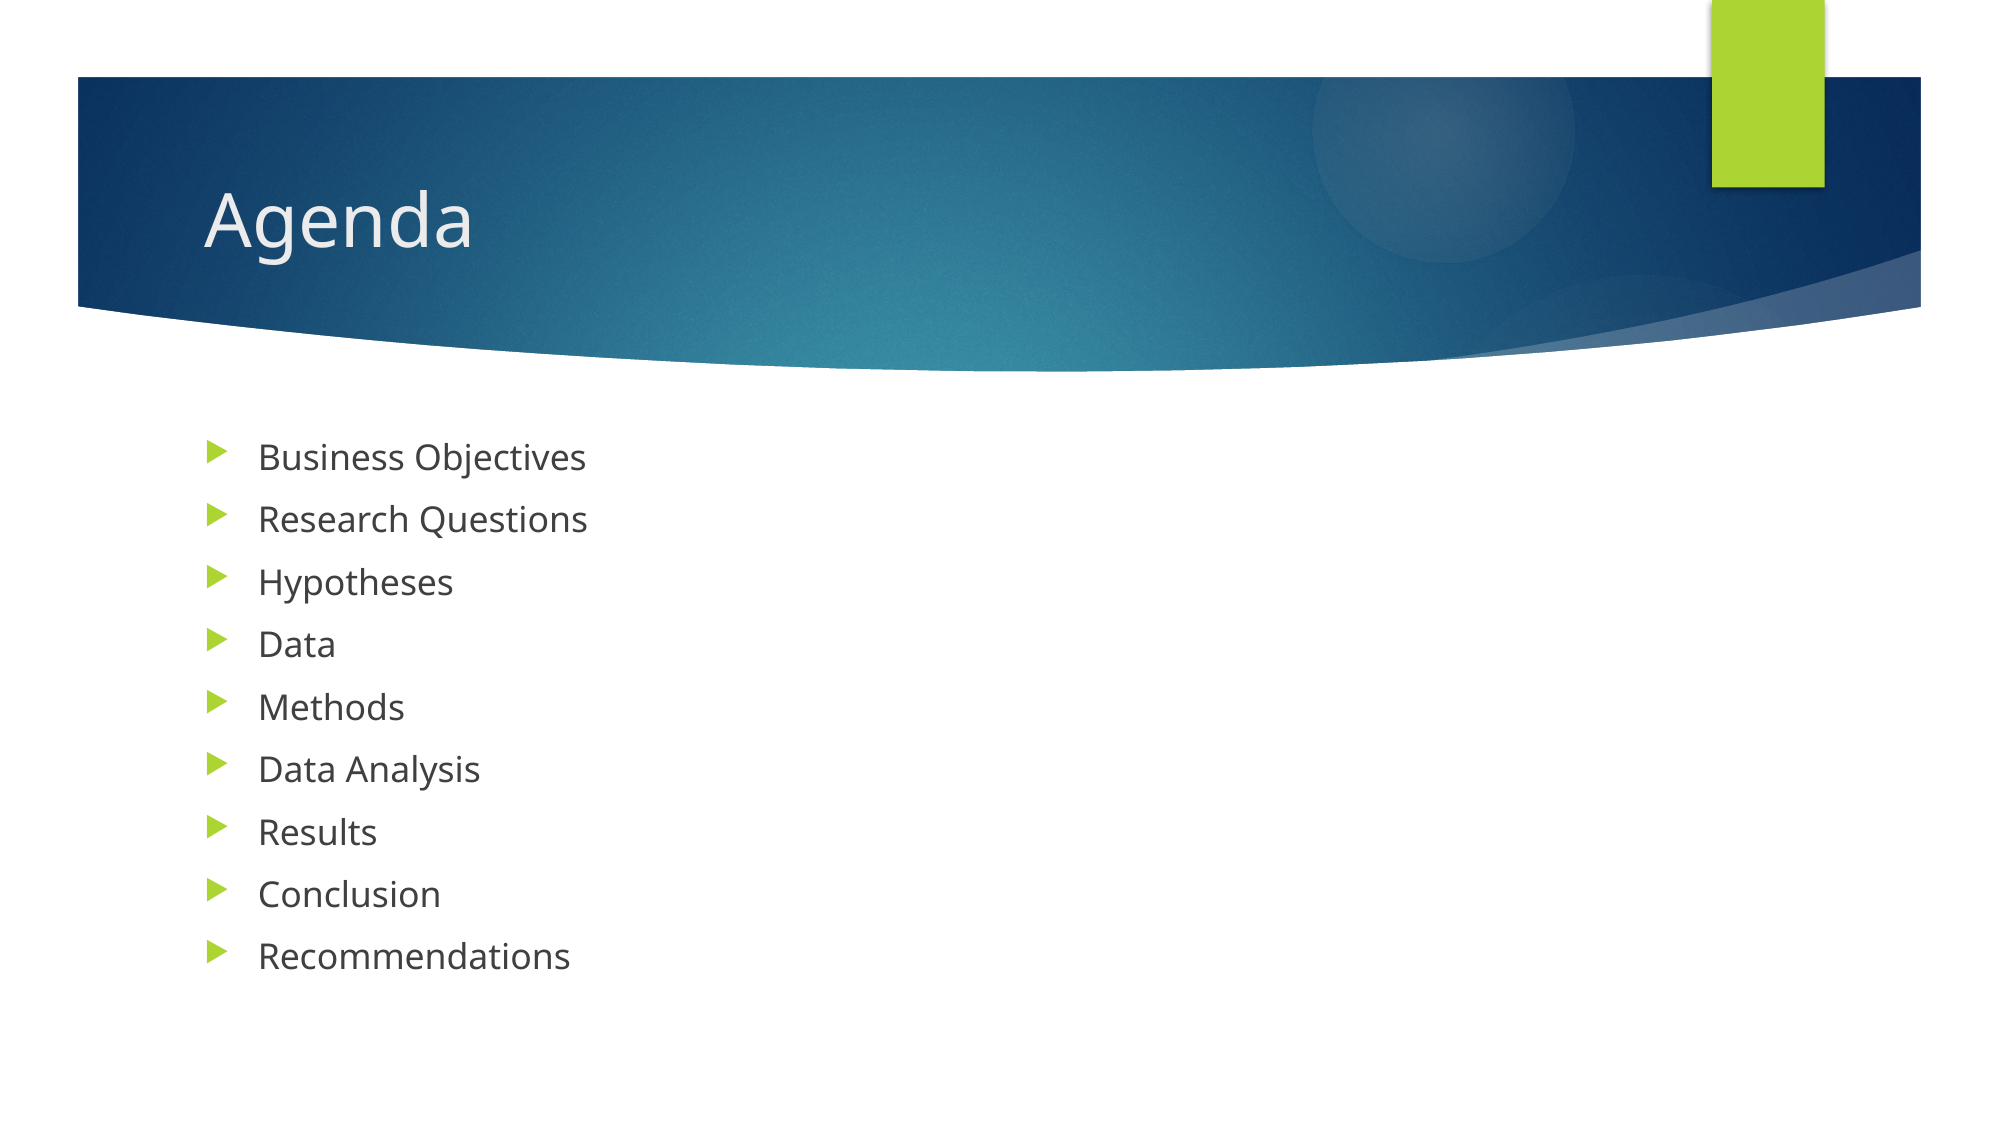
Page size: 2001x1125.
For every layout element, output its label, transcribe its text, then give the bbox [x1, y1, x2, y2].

list Business Objectives Research Questions Hypotheses Data Methods Data Analysis Results Conclusion Recommendations [189, 427, 1627, 988]
title Agenda [189, 159, 1627, 276]
